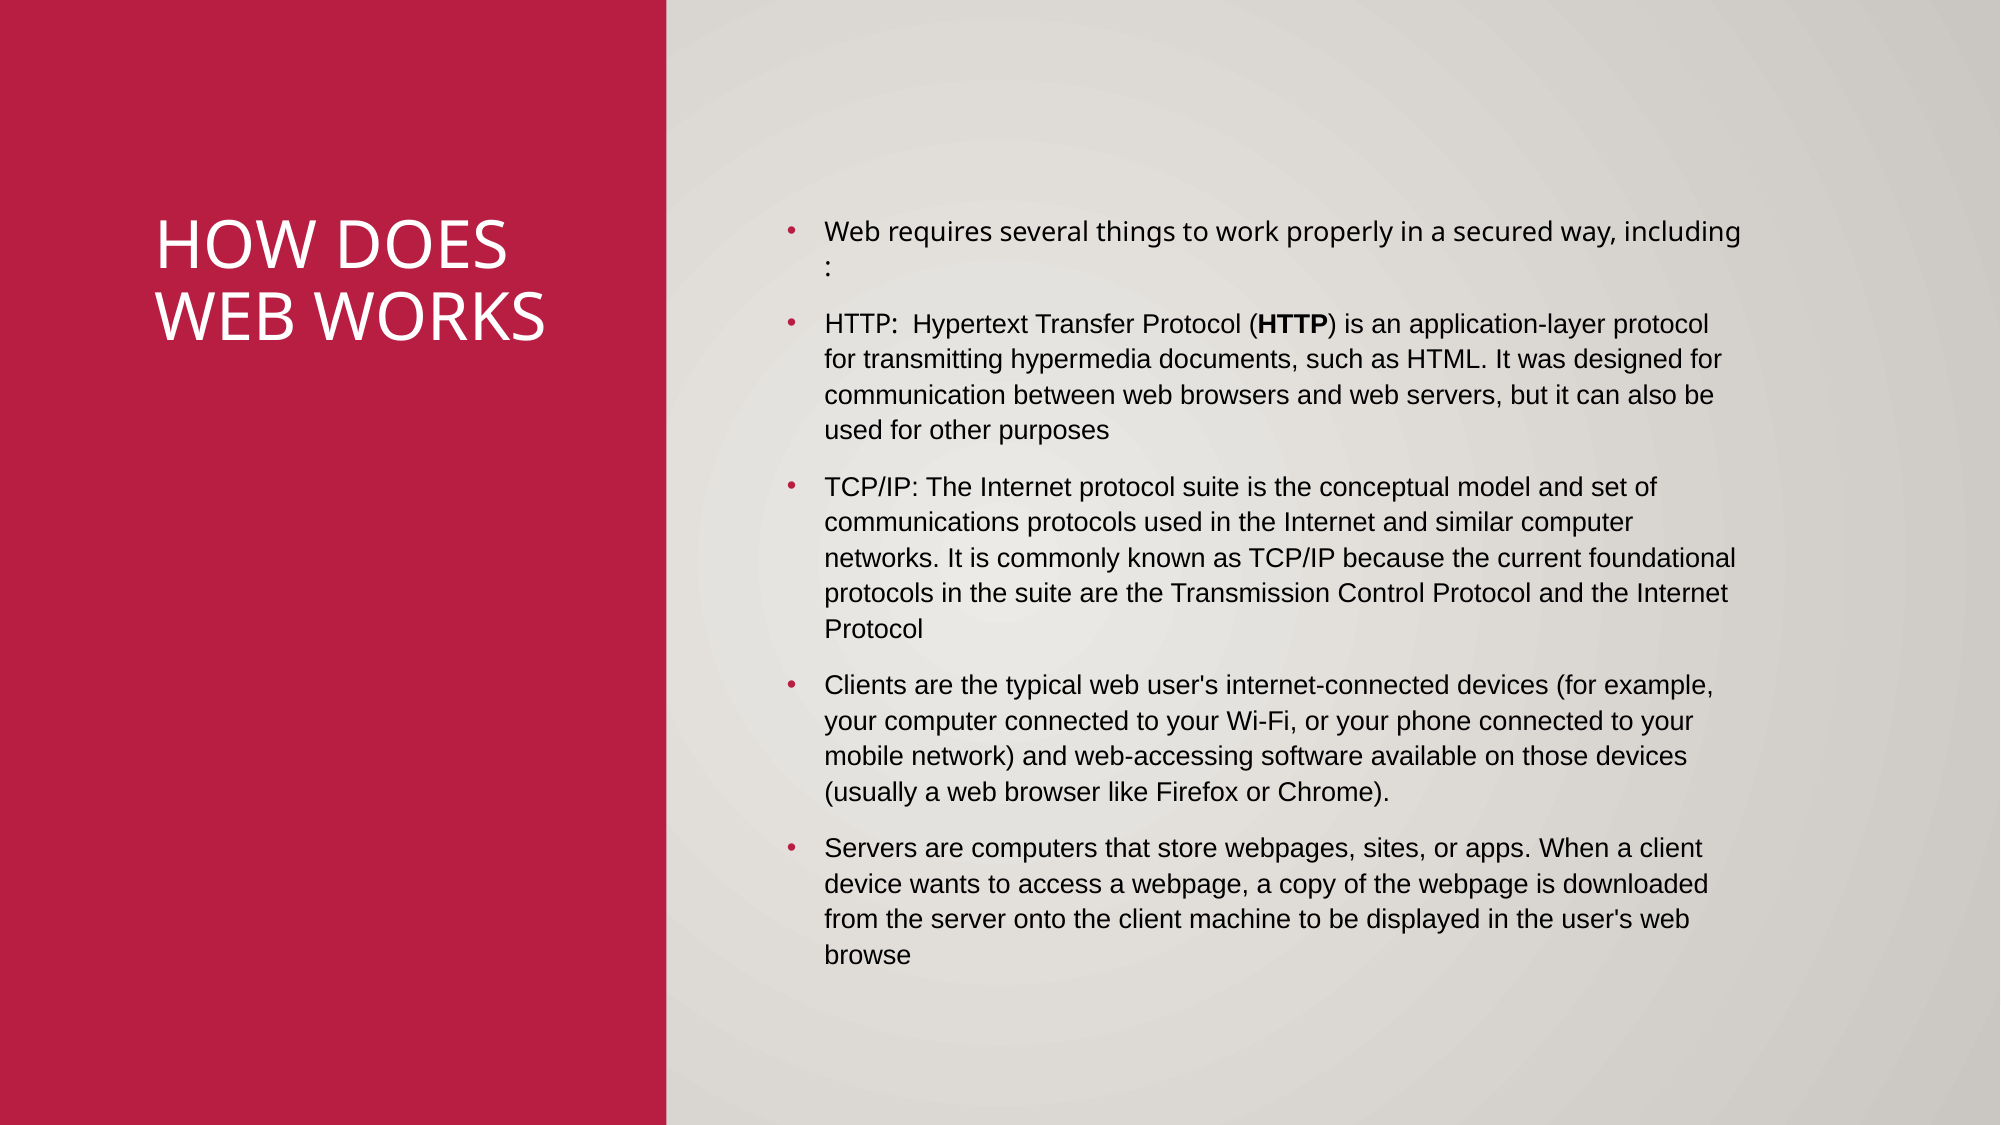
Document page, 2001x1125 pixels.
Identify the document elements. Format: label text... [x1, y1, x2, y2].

title How does web works [139, 203, 587, 956]
text_box [668, 0, 2000, 1125]
text_box [0, 0, 668, 1125]
list Web requires several things to work properly in a secured way, including : HTTP: Hypertext Transfer Protocol (HTTP) is an application-layer protocol for transmitting hypermedia documents, such as HTML. It was designed for communication between web browsers and web servers, but it can also be used for other purposes TCP/IP: The Internet protocol suite is the conceptual model and set of communications protocols used in the Internet and similar computer networks. It is commonly known as TCP/IP because the current foundational protocols in the suite are the Transmission Control Protocol and the Internet Protocol Clients are the typical web user's internet-connected devices (for example, your computer connected to your Wi-Fi, or your phone connected to your mobile network) and web-accessing software available on those devices (usually a web browser like Firefox or Chrome). Servers are computers that store webpages, sites, or apps. When a client device wants to access a webpage, a copy of the webpage is downloaded from the server onto the client machine to be displayed in the user's web browse [771, 203, 1762, 1010]
